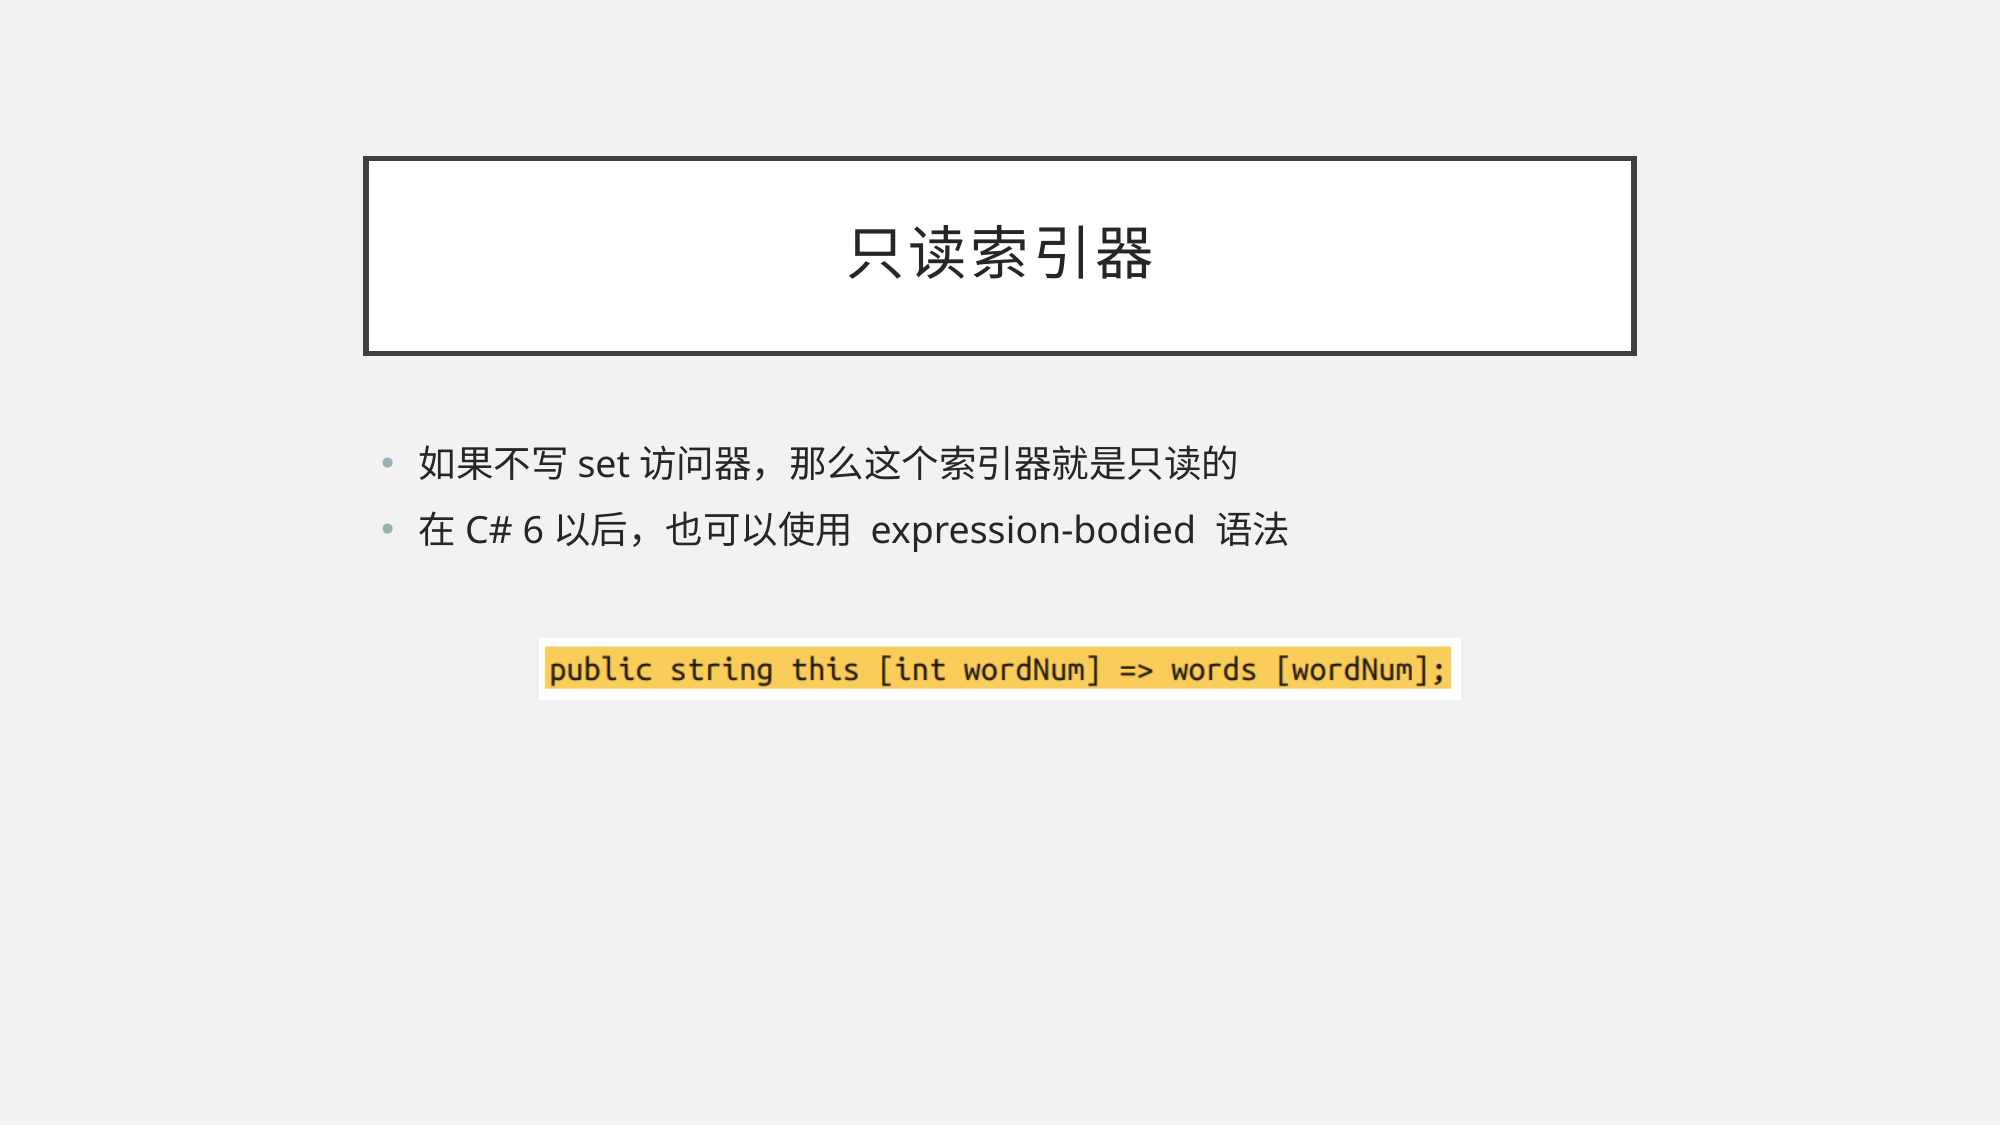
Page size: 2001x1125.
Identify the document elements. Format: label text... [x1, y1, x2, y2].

list 如果不写set访问器，那么这个索引器就是只读的 在C# 6以后，也可以使用 expression-bodied 语法 [366, 432, 1634, 942]
picture [539, 638, 1461, 701]
title 只读索引器 [363, 156, 1637, 356]
